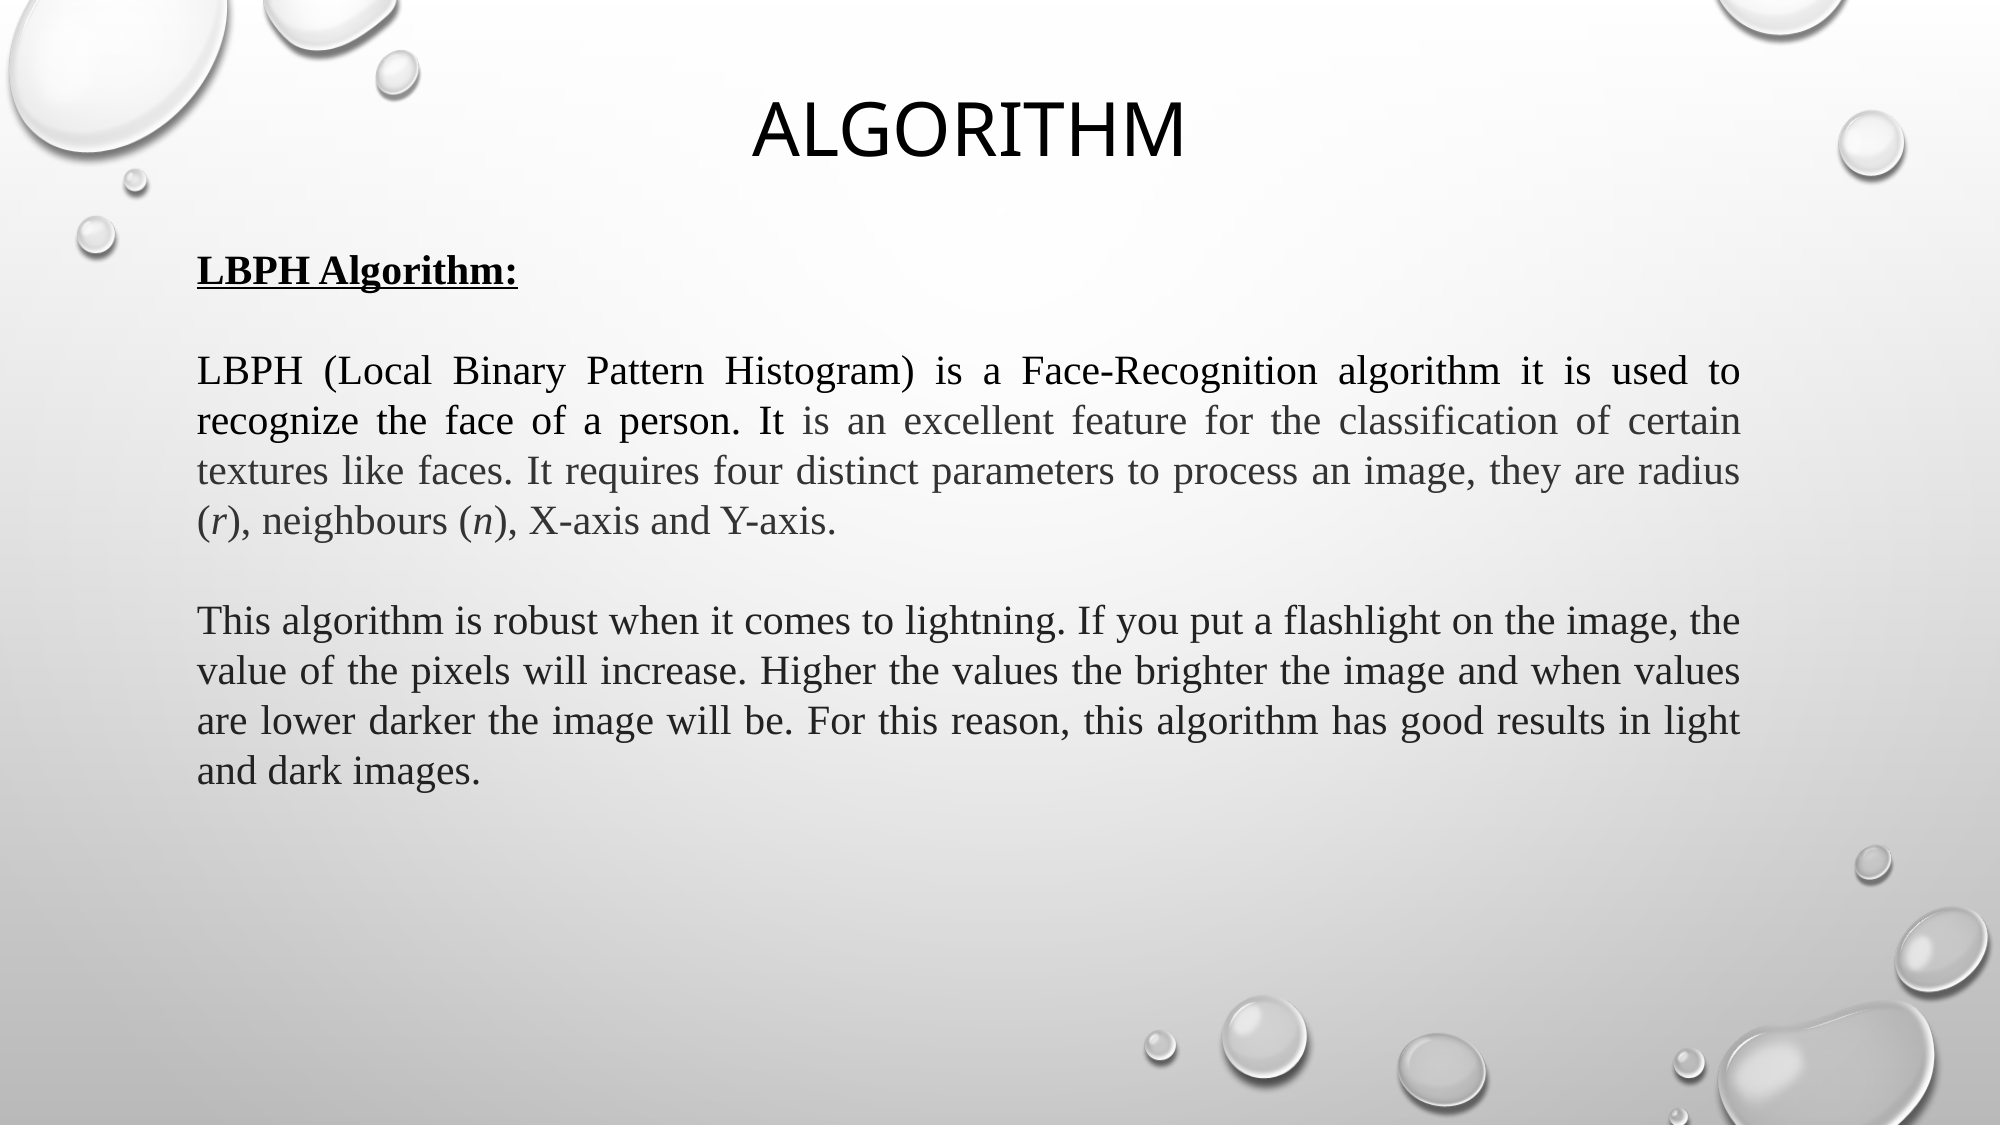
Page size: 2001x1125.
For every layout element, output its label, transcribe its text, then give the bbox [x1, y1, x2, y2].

picture [0, 0, 2000, 1125]
text_box LBPH Algorithm: LBPH (Local Binary Pattern Histogram) is a Face-Recognition algorithm it is used to recognize the face of a person. It is an excellent feature for the classification of certain textures like faces. It requires four distinct parameters to process an image, they are radius (r), neighbours (n), X-axis and Y-axis. This algorithm is robust when it comes to lightning. If you put a flashlight on the image, the value of the pixels will increase. Higher the values the brighter the image and when values are lower darker the image will be. For this reason, this algorithm has good results in light and dark images. [182, 235, 1758, 801]
title algorithm [120, 66, 1821, 198]
